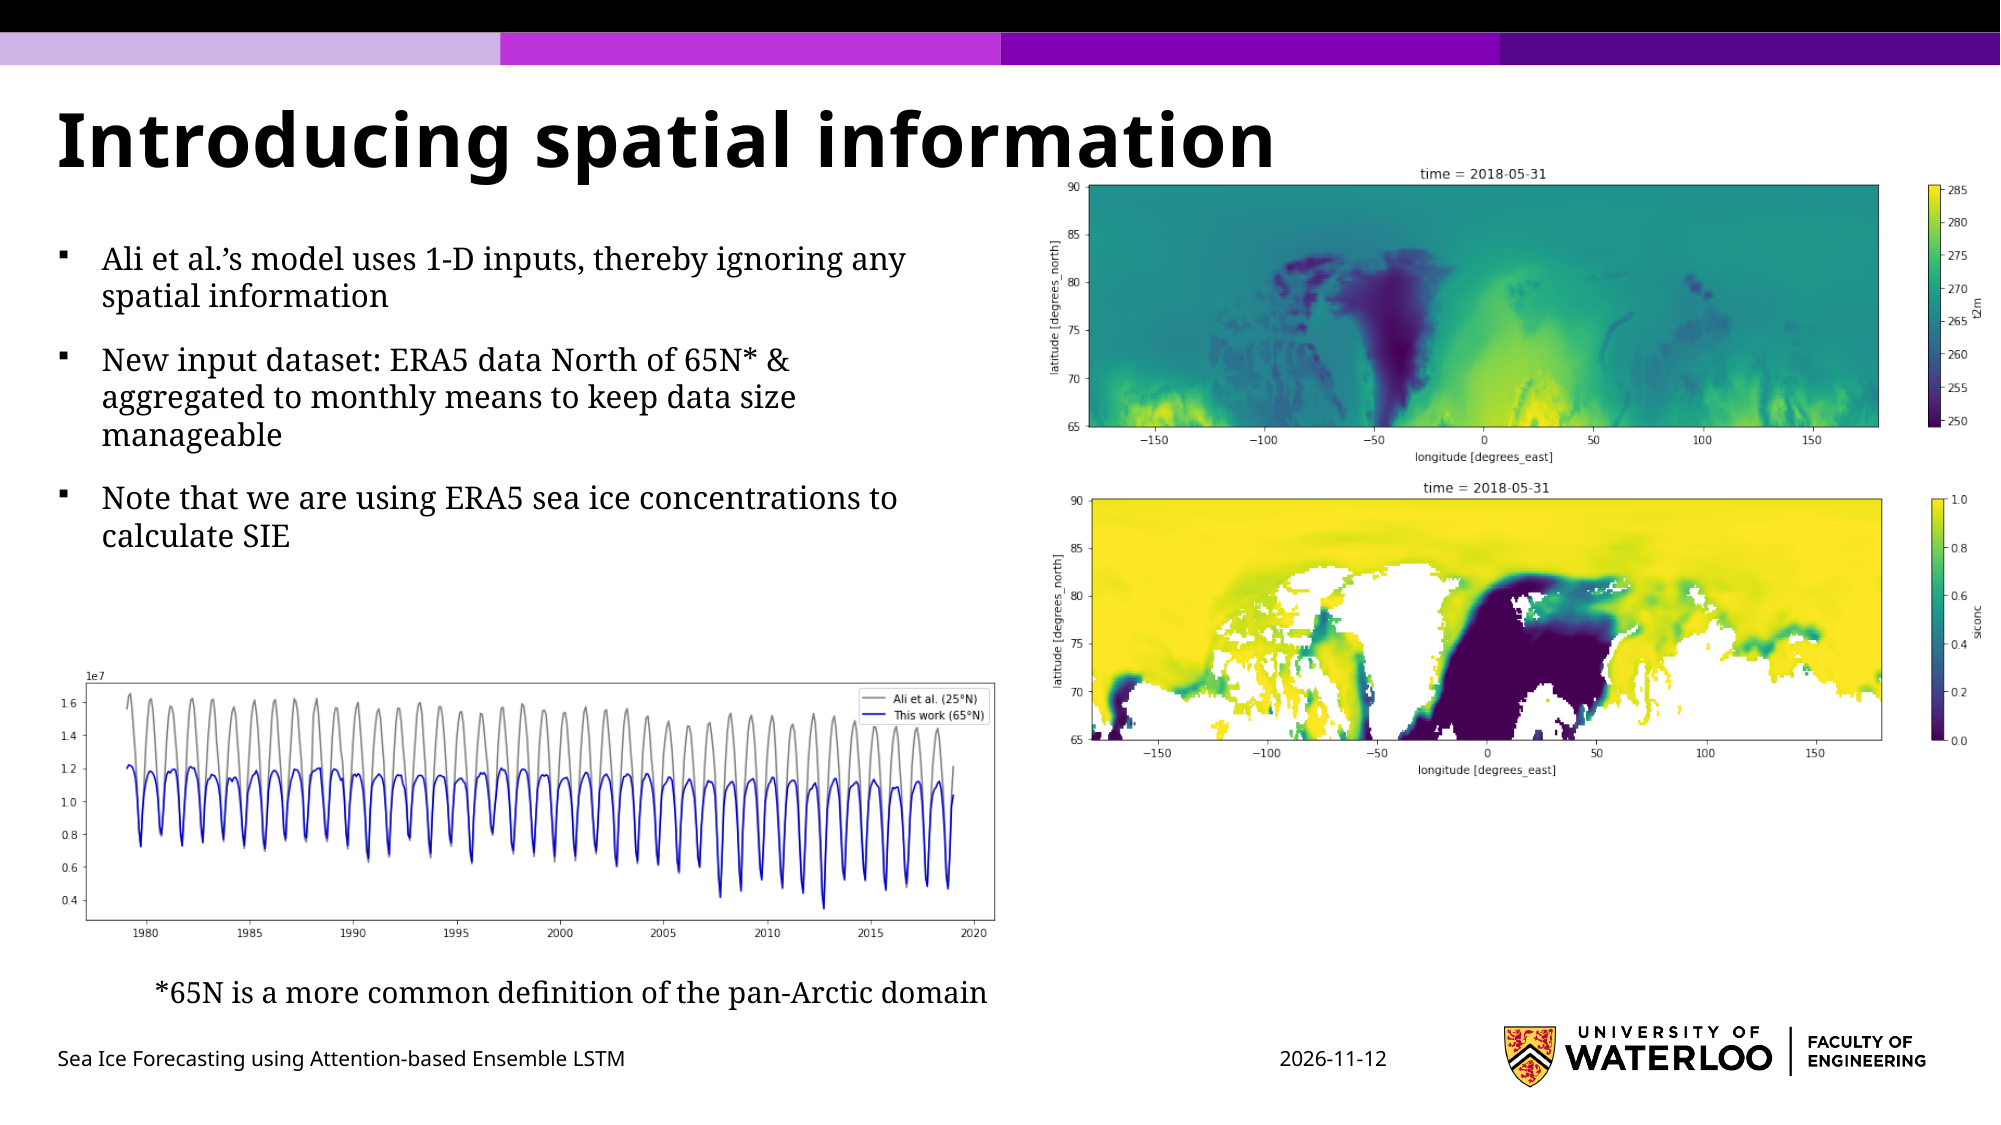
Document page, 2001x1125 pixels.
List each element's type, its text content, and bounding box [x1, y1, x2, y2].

picture [1446, 982, 1982, 1125]
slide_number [1236, 1039, 1431, 1081]
footer Sea Ice Forecasting using Attention-based Ensemble LSTM [42, 1039, 900, 1081]
picture [53, 664, 1002, 946]
list Ali et al.’s model uses 1-D inputs, thereby ignoring any spatial information New input dataset: ERA5 data North of 65N* & aggregated to monthly means to keep data size manageable Note that we are using ERA5 sea ice concentrations to calculate SIE [42, 231, 978, 563]
title Introducing spatial information [42, 71, 1941, 219]
text_box *65N is a more common definition of the pan-Arctic domain [140, 967, 1139, 1017]
picture [1045, 474, 1991, 783]
picture [1042, 160, 1991, 470]
